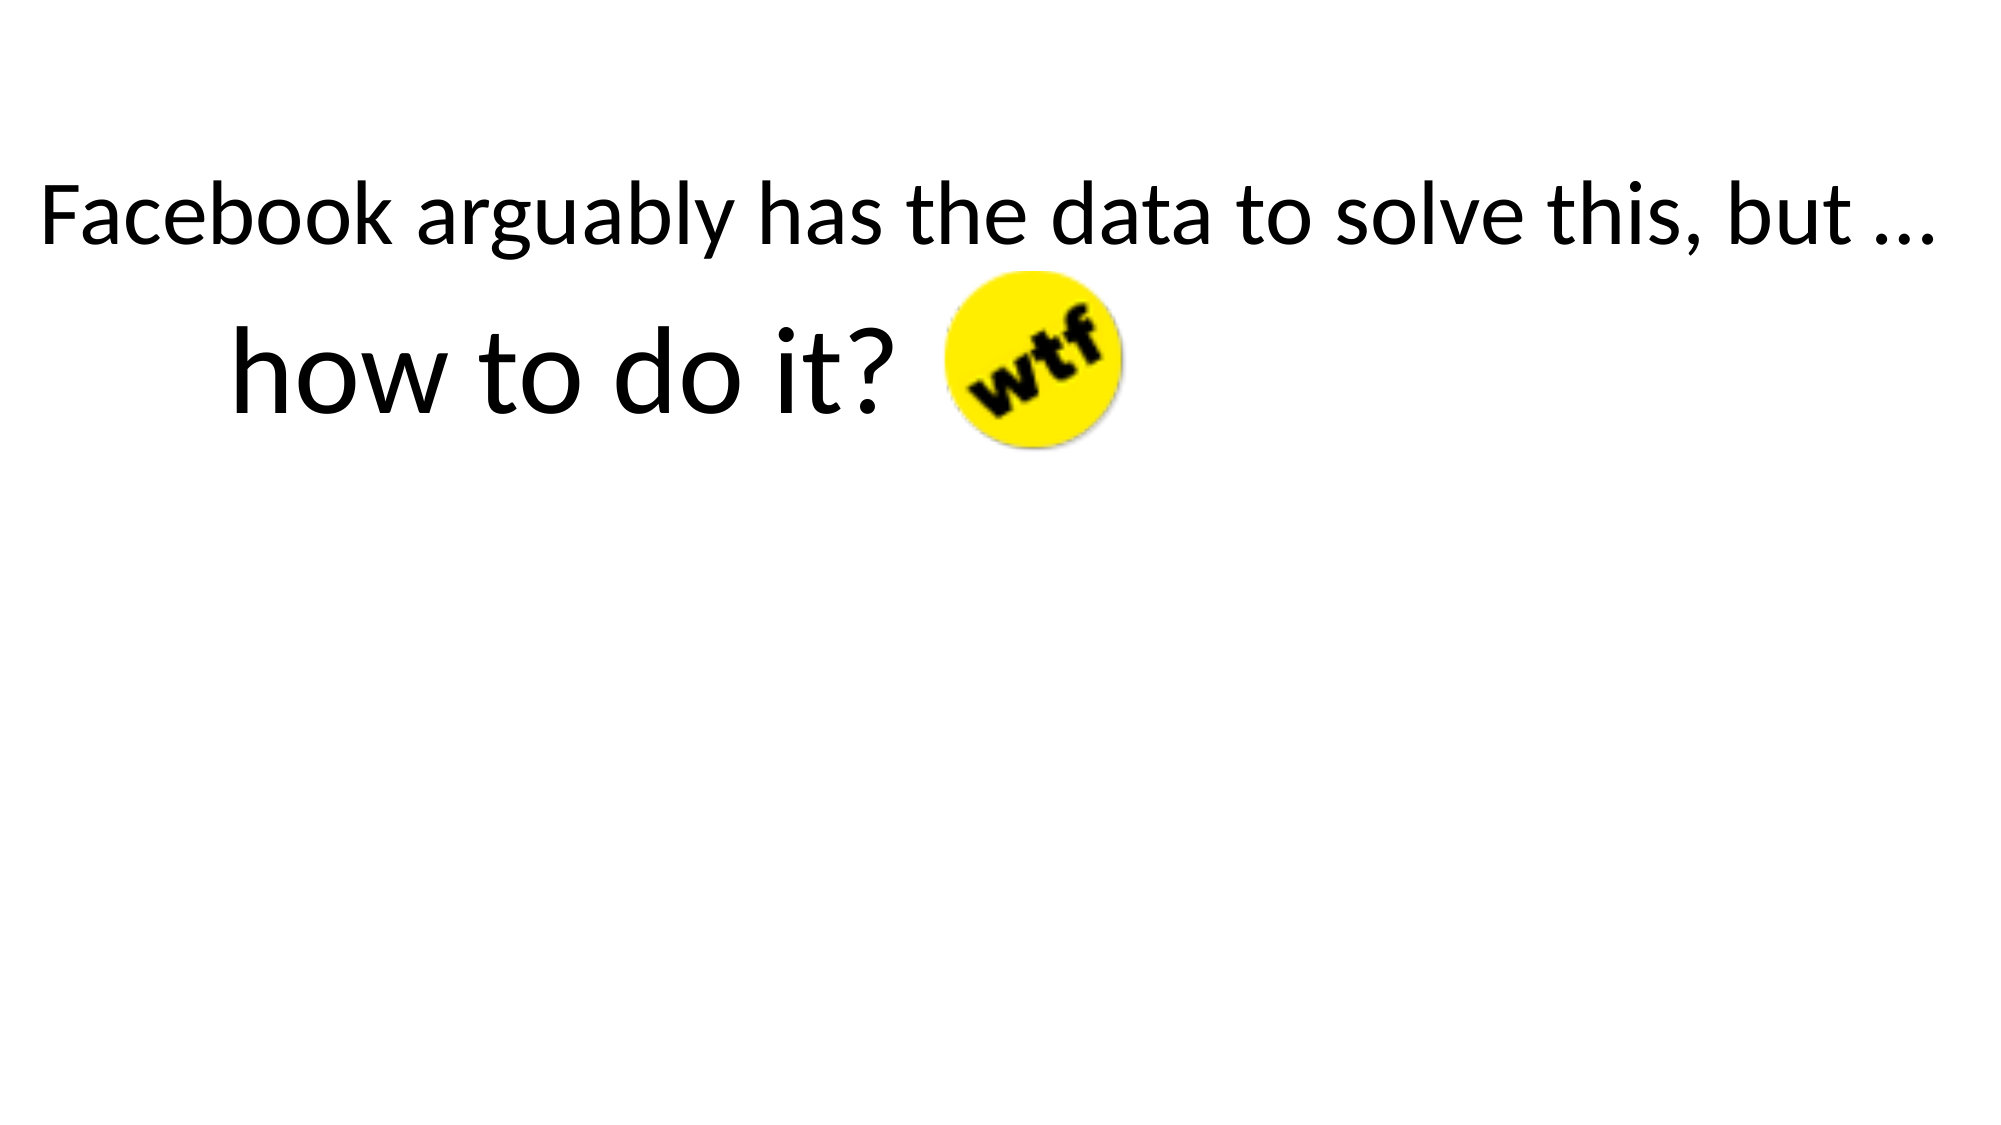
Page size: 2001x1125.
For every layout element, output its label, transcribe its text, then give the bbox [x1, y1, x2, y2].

picture [919, 271, 1150, 464]
text_box how to do it? [214, 280, 917, 446]
text_box Facebook arguably has the data to solve this, but … [25, 145, 1956, 271]
